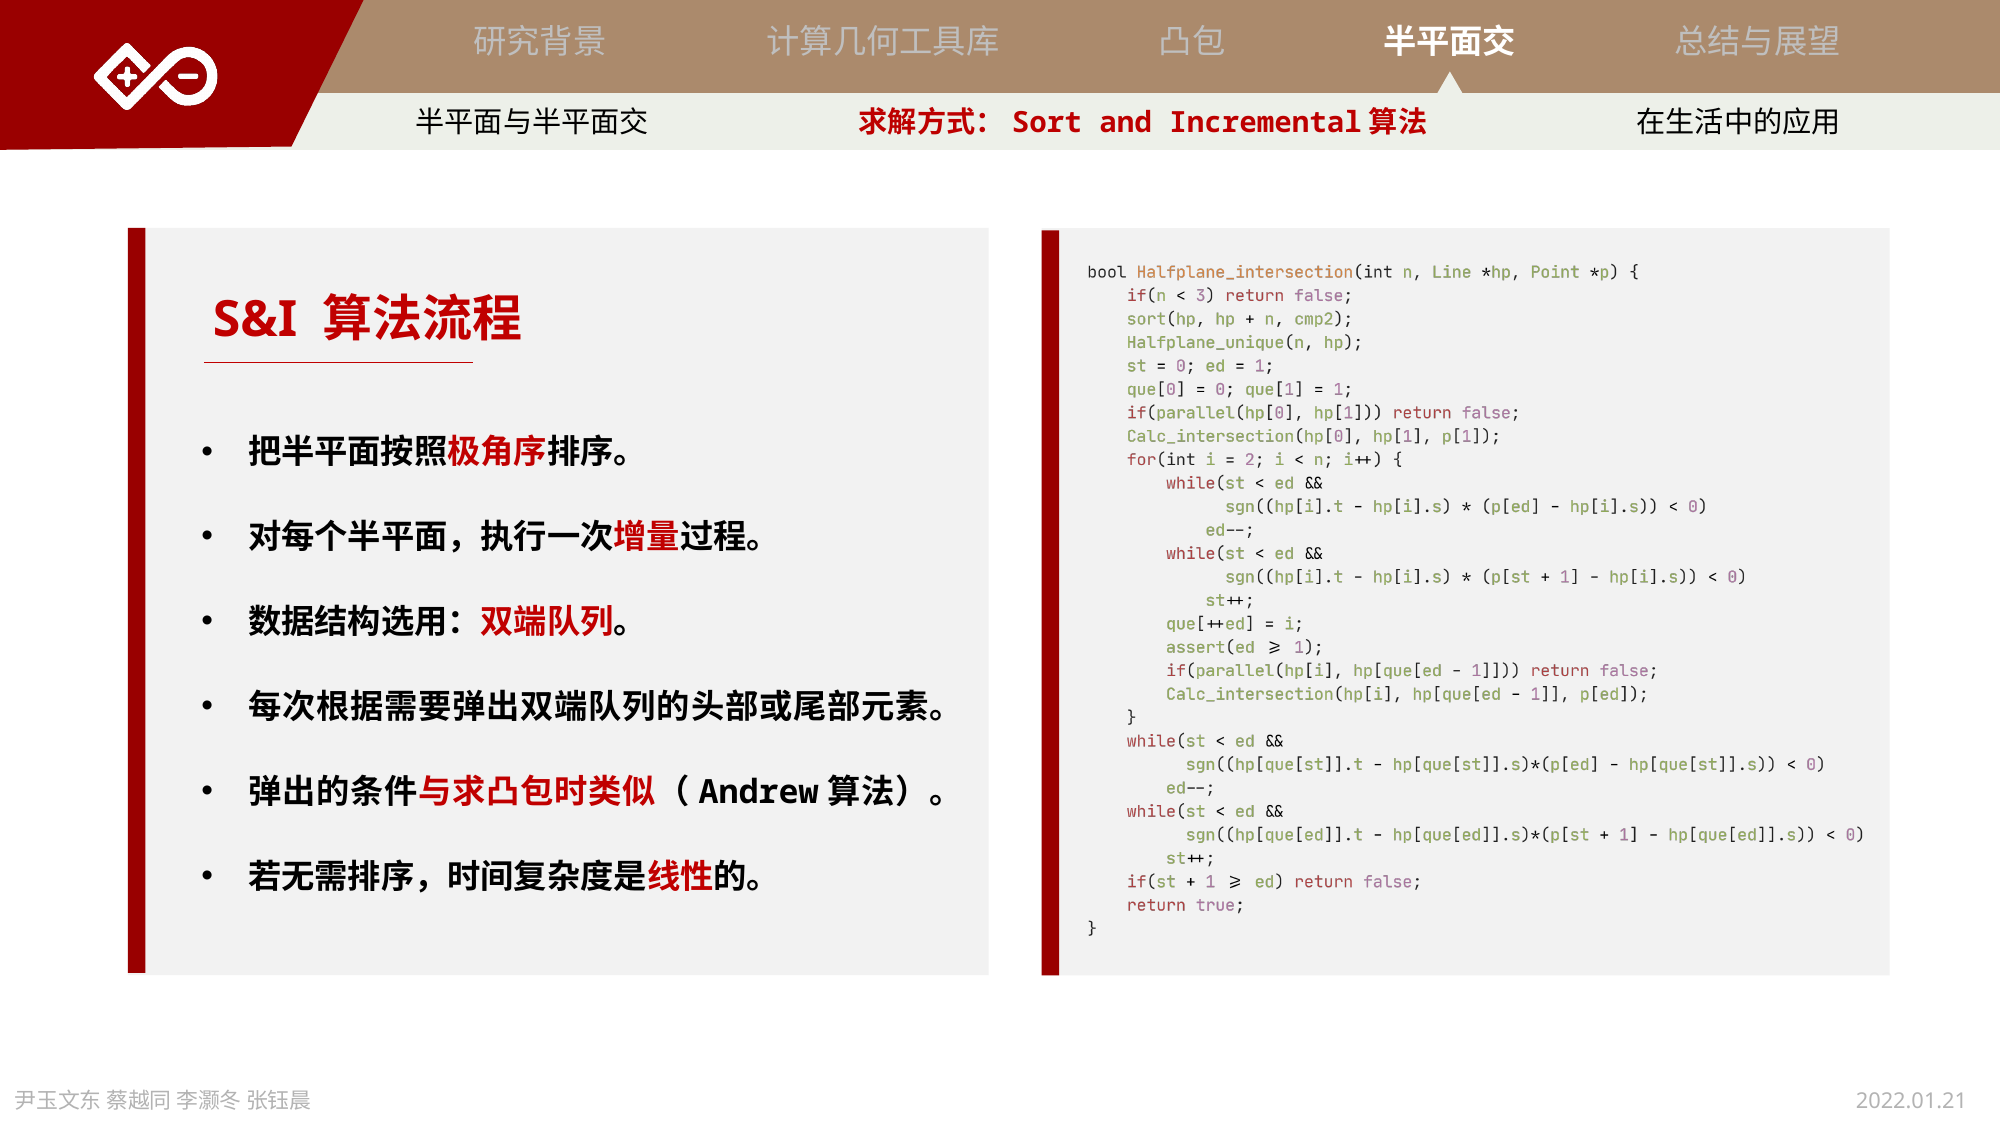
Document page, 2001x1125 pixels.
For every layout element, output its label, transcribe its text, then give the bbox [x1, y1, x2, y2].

text_box 计算几何工具库 [751, 12, 1015, 68]
text_box 总结与展望 [1659, 12, 1856, 68]
text_box [127, 227, 990, 976]
text_box 把半平面按照极角序排序。 对每个半平面，执行一次增量过程。 数据结构选用：双端队列。 每次根据需要弹出双端队列的头部或尾部元素。 弹出的条件与求凸包时类似（Andrew算法）。 若无需排序，时间复杂度是线性的。 [186, 403, 945, 903]
text_box [127, 227, 146, 974]
text_box [1041, 229, 1060, 976]
picture [93, 43, 218, 110]
text_box [1041, 227, 1891, 976]
picture [1068, 234, 1902, 989]
text_box 求解方式：Sort and Incremental算法 [843, 96, 1443, 146]
text_box 尹玉文东 蔡越同 李灏冬 张钰晨 [0, 1079, 523, 1121]
text_box 半平面与半平面交 [400, 96, 665, 146]
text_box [182, 265, 468, 371]
text_box [76, 92, 2000, 151]
text_box 2022.01.21 [1459, 1079, 1983, 1121]
text_box 半平面交 [1368, 12, 1532, 68]
text_box 凸包 [1144, 12, 1241, 68]
text_box [1434, 69, 1466, 97]
text_box 在生活中的应用 [1621, 96, 1856, 146]
text_box 研究背景 [458, 12, 622, 68]
text_box [0, 0, 365, 151]
text_box S&I 算法流程 [185, 249, 580, 354]
